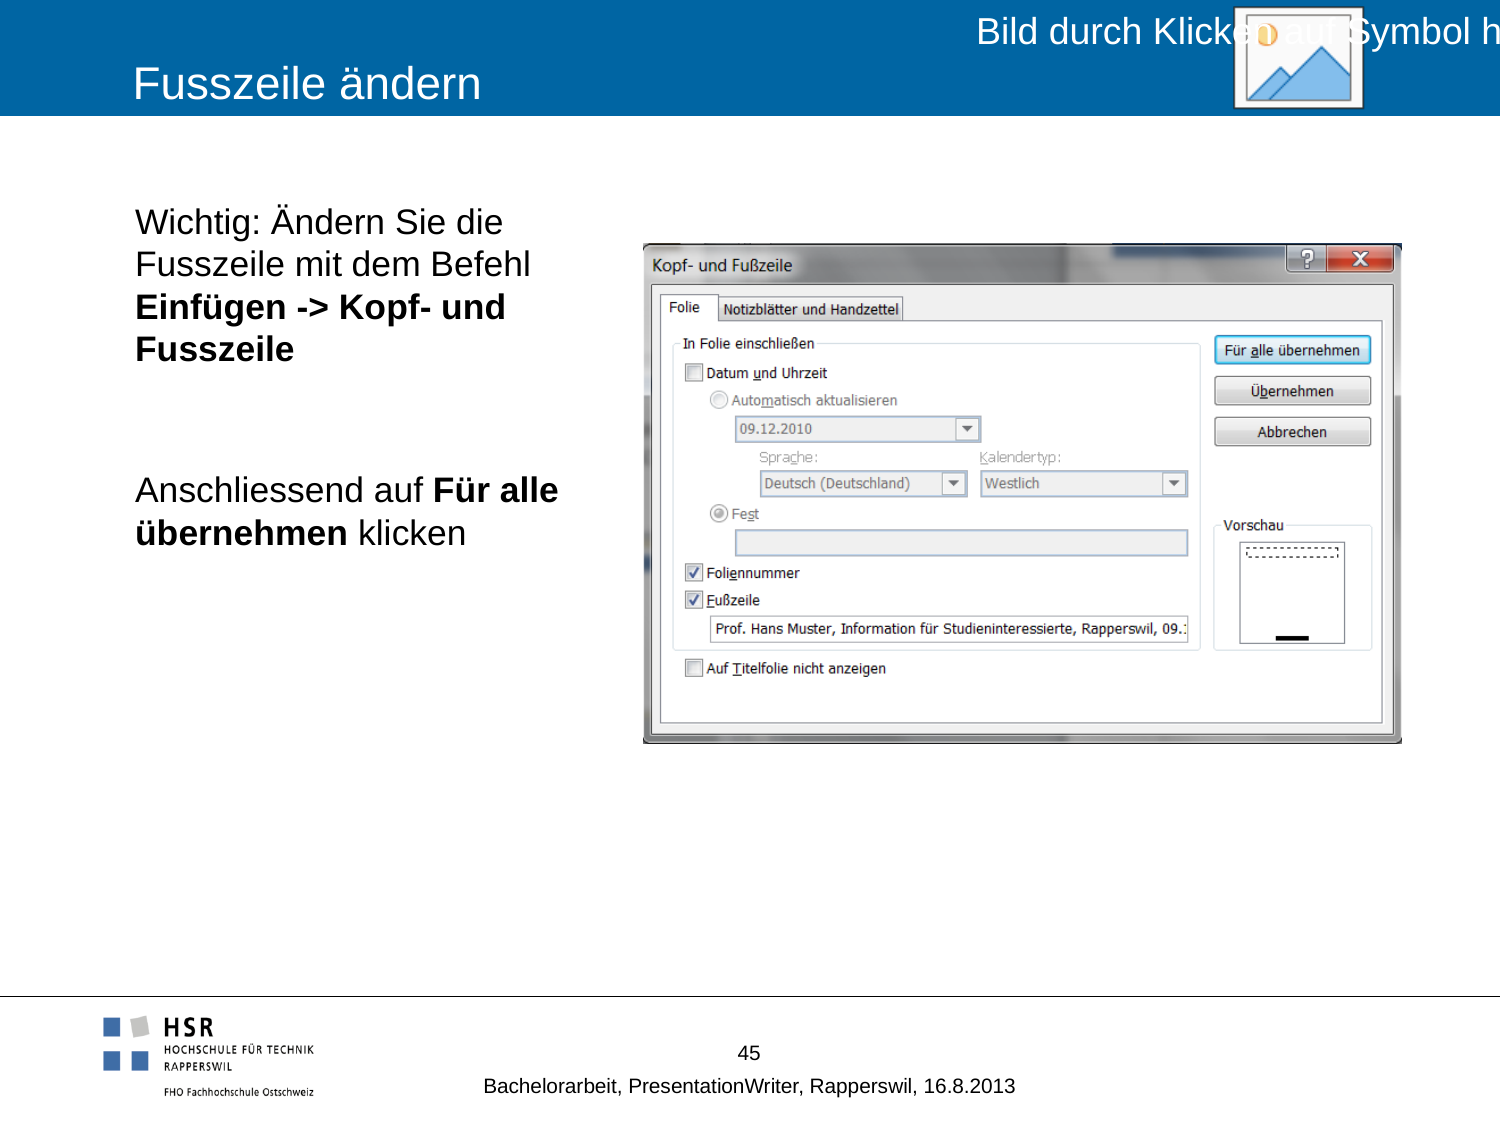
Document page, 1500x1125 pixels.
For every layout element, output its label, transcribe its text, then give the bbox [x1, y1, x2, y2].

picture [643, 243, 1402, 744]
slide_number 45 [413, 1042, 1085, 1062]
text_box Wichtig: Ändern Sie die Fusszeile mit dem Befehl Einfügen -> Kopf- und Fusszeile Anschliessend auf Für alle übernehmen klicken [76, 191, 609, 983]
title Fusszeile ändern [0, 0, 1095, 116]
picture [1097, 0, 1500, 117]
footer Bachelorarbeit, PresentationWriter, Rapperswil, 16.8.2013 [412, 1064, 1087, 1106]
picture [60, 1001, 327, 1111]
